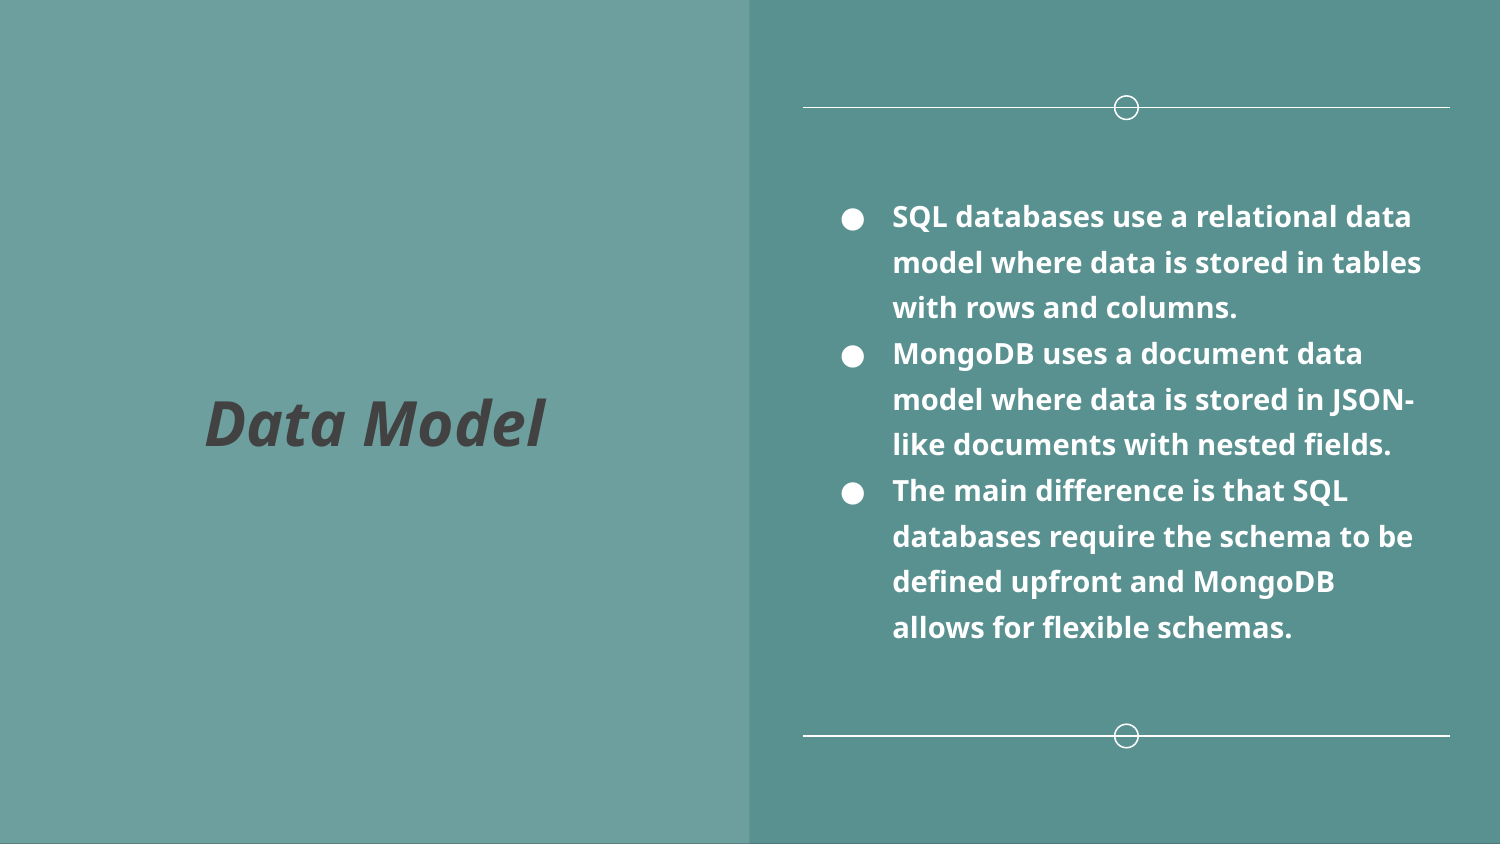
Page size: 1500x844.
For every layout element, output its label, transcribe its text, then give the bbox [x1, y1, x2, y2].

list SQL databases use a relational data model where data is stored in tables with rows and columns. MongoDB uses a document data model where data is stored in JSON-like documents with nested fields. The main difference is that SQL databases require the schema to be defined upfront and MongoDB allows for flexible schemas. [802, 175, 1450, 669]
title Data Model [51, 175, 699, 669]
